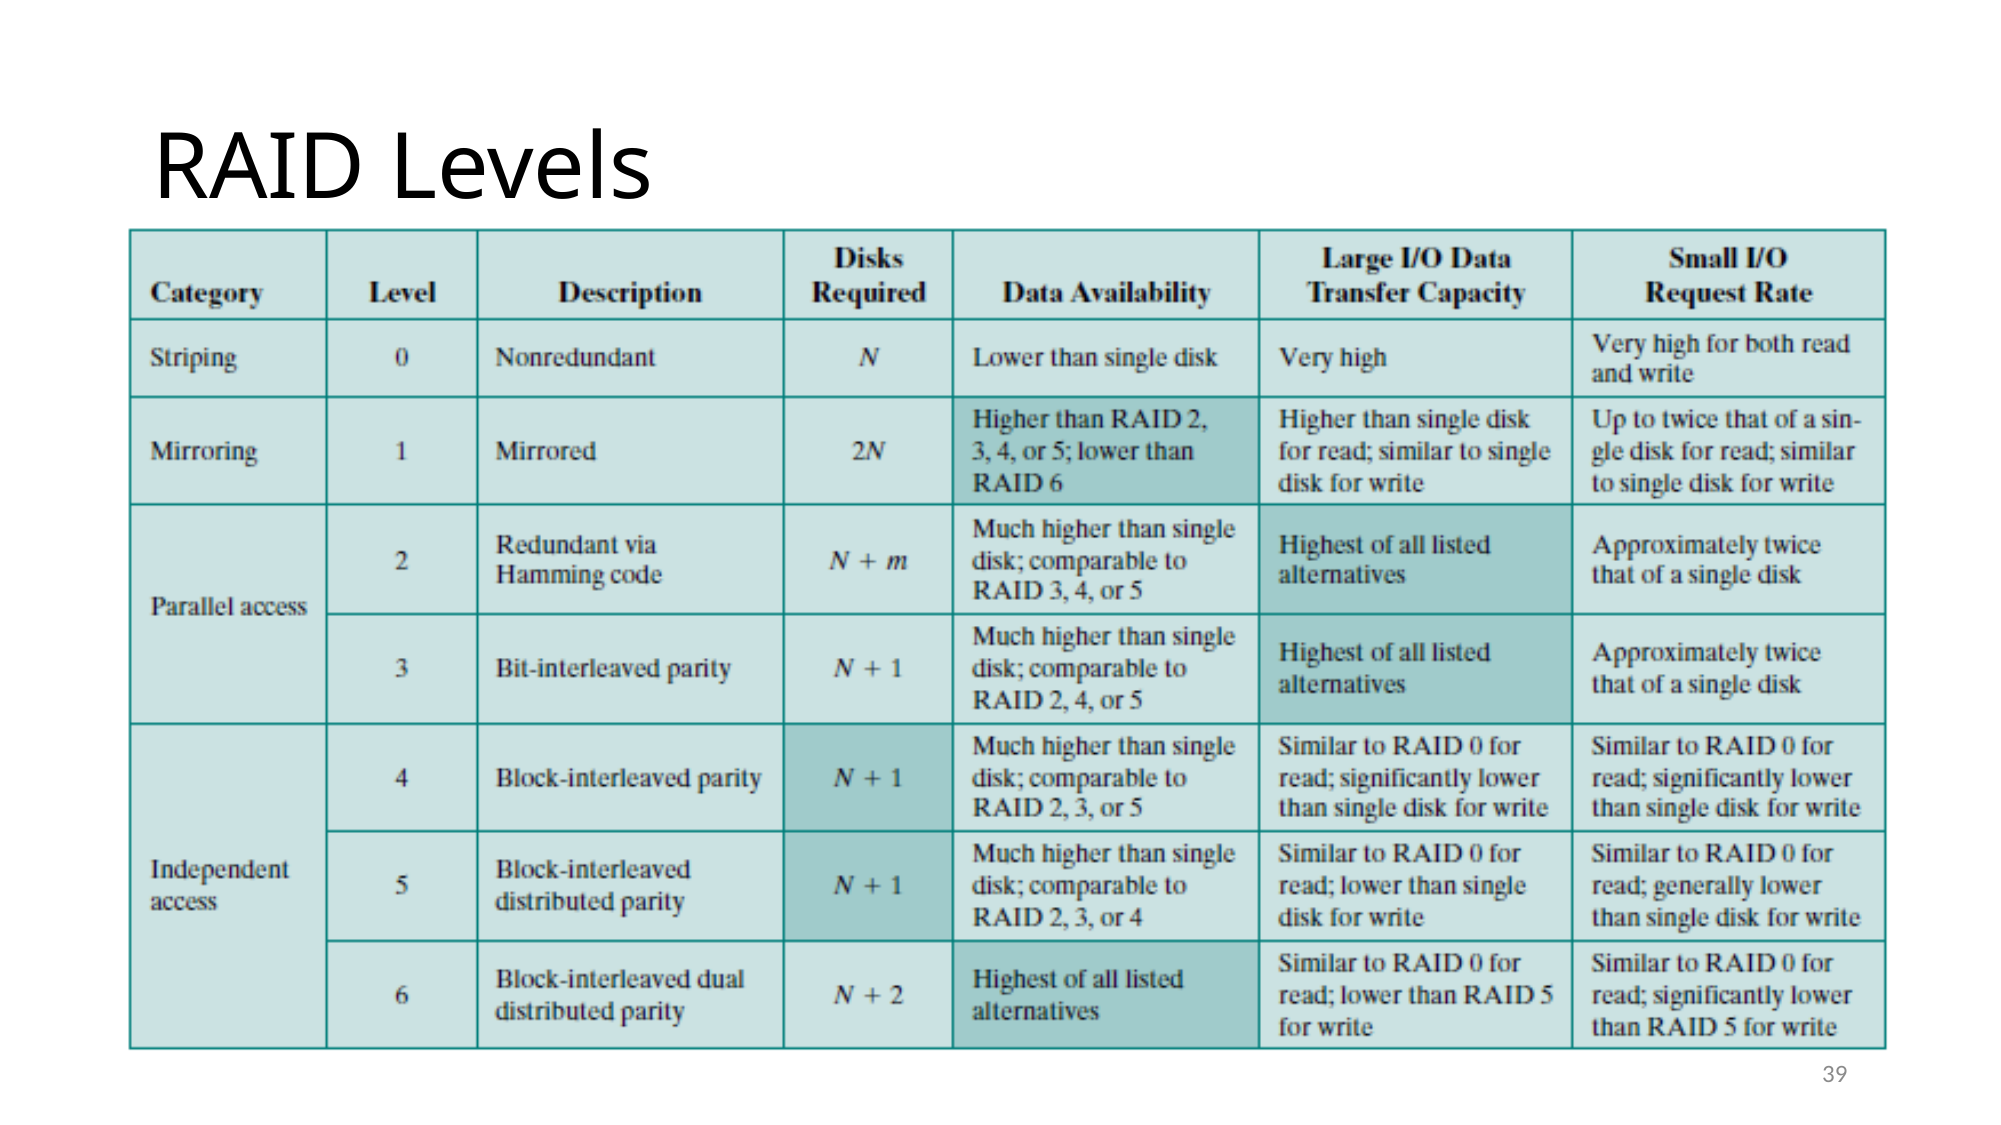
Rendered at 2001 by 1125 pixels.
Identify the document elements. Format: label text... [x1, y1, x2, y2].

picture [124, 225, 1892, 1055]
text_box RAID Levels [137, 59, 1863, 225]
text_box 38 [1412, 1066, 1863, 1103]
